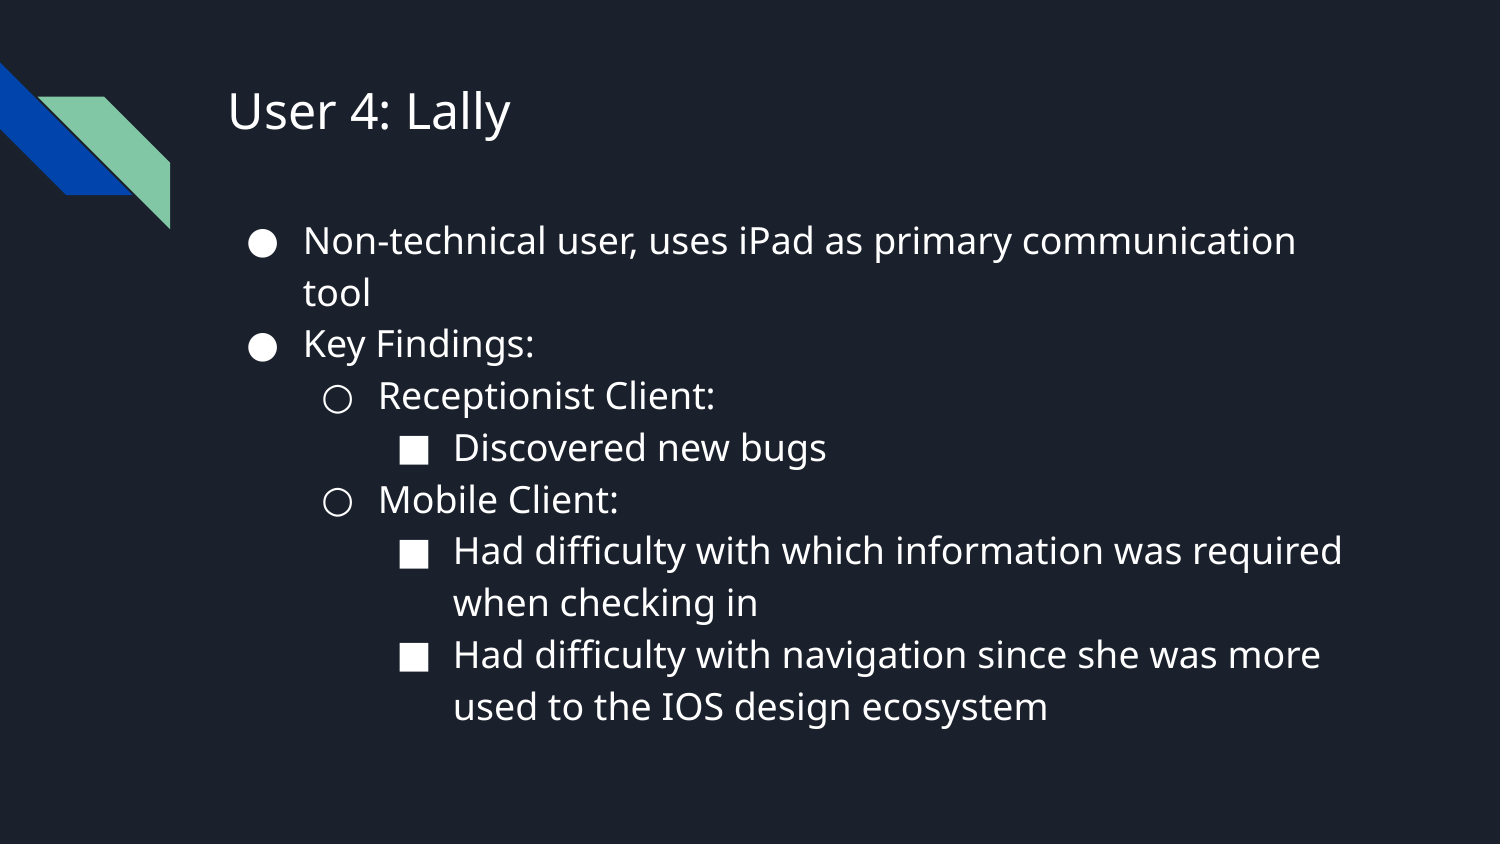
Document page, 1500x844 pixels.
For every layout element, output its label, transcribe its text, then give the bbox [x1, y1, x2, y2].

title User 4: Lally [212, 64, 1368, 195]
list Non-technical user, uses iPad as primary communication tool Key Findings: Receptionist Client: Discovered new bugs Mobile Client: Had difficulty with which information was required when checking in Had difficulty with navigation since she was more used to the IOS design ecosystem [212, 195, 1368, 673]
